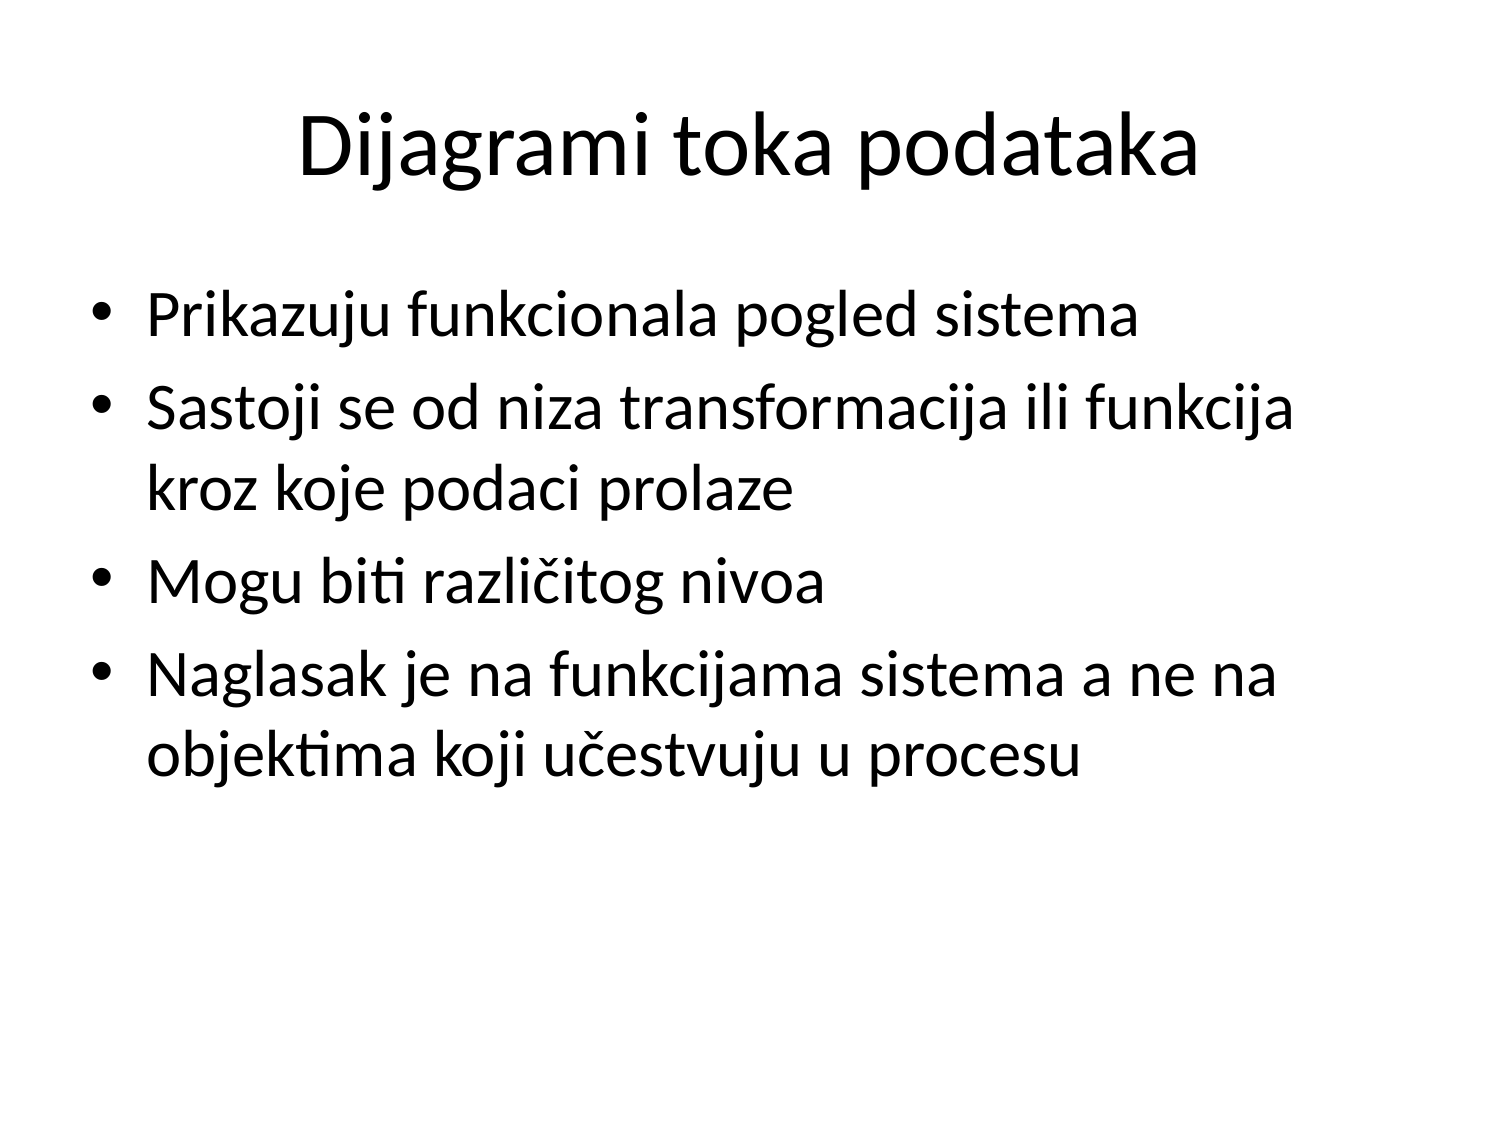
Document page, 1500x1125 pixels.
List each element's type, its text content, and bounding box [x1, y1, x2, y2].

title Dijagrami toka podataka [75, 45, 1425, 233]
list Prikazuju funkcionala pogled sistema Sastoji se od niza transformacija ili funkcija kroz koje podaci prolaze Mogu biti različitog nivoa Naglasak je na funkcijama sistema a ne na objektima koji učestvuju u procesu [75, 262, 1425, 1005]
